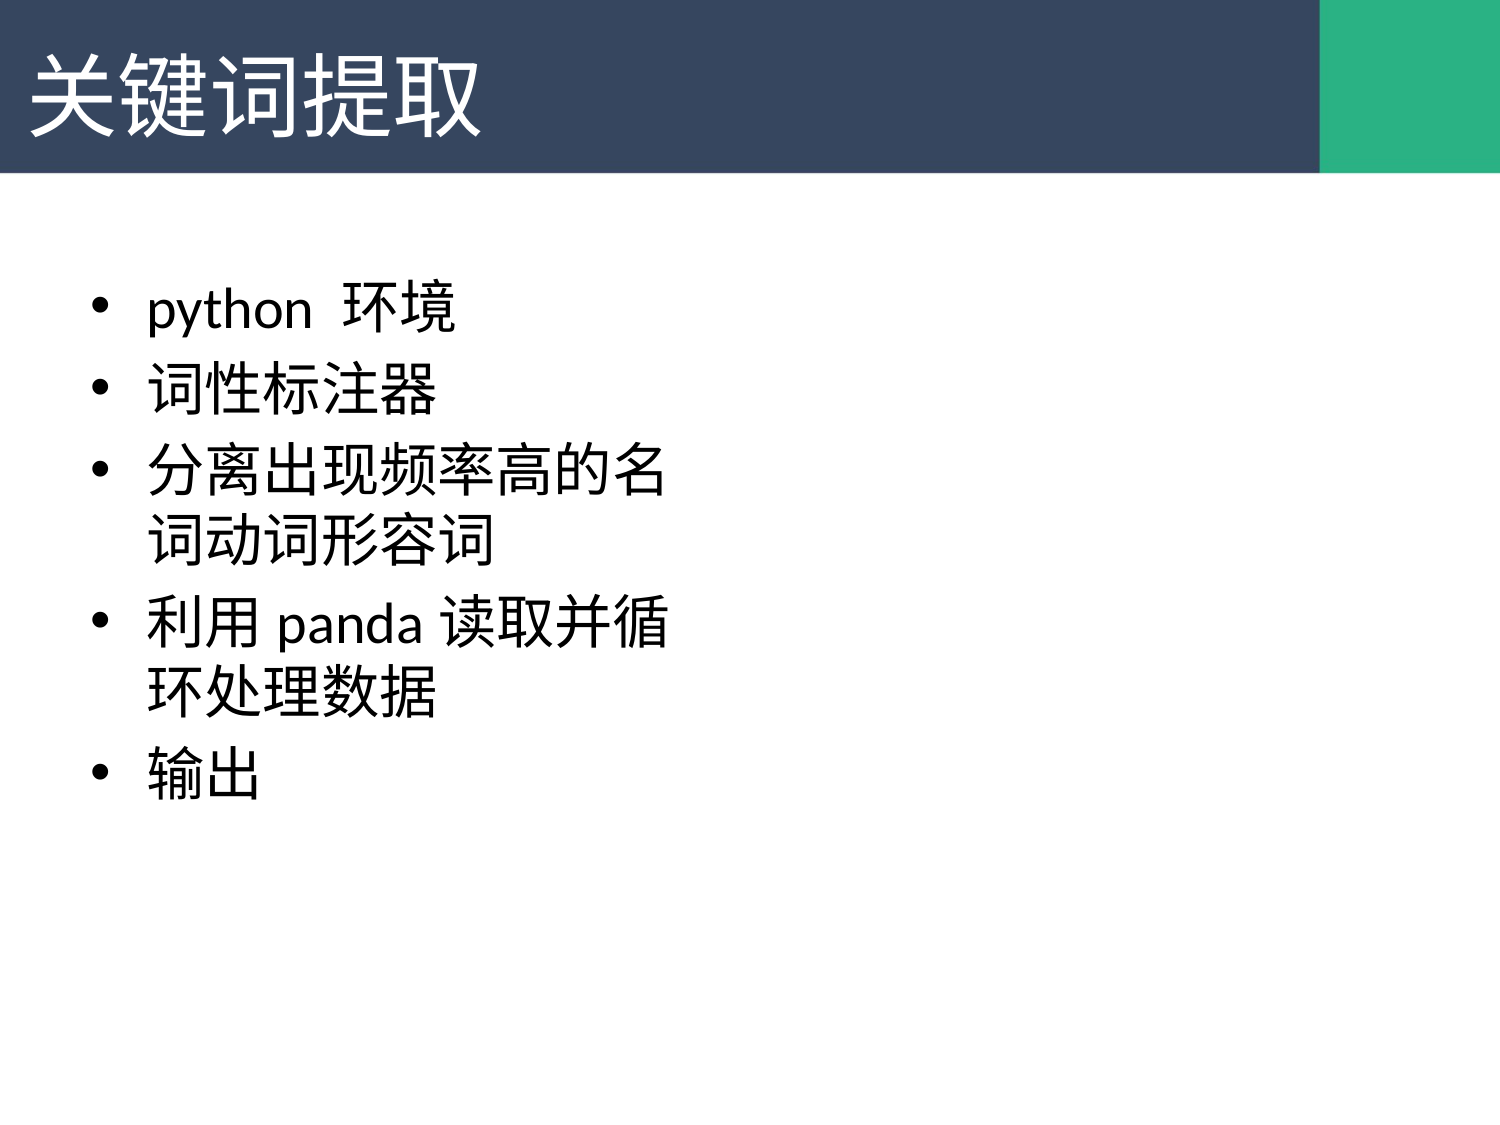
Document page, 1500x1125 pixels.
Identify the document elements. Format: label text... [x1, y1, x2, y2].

list python 环境 词性标注器 分离出现频率高的名词动词形容词 利用panda读取并循环处理数据 输出 [75, 262, 738, 1005]
picture [0, 0, 1500, 1125]
title 关键词提取 [0, 0, 931, 188]
